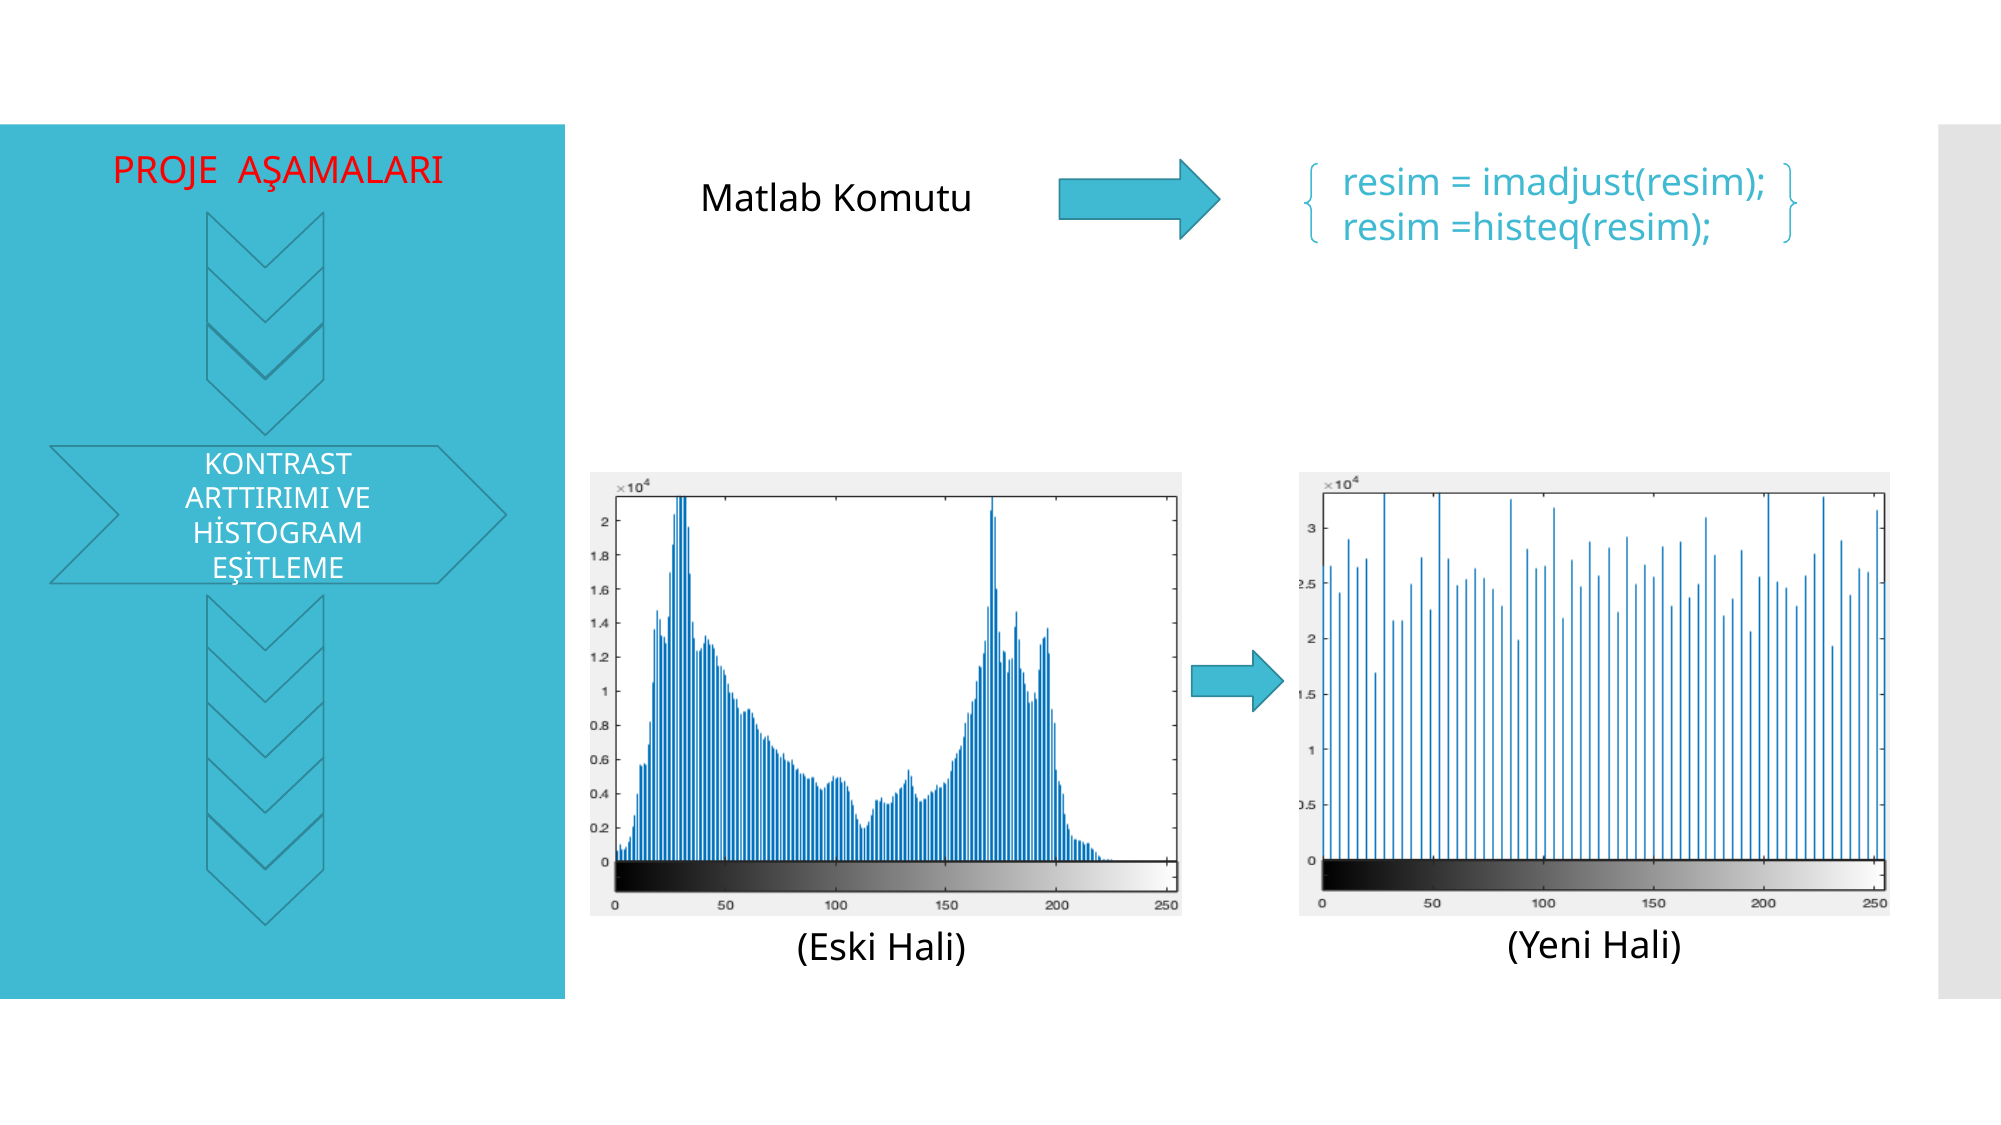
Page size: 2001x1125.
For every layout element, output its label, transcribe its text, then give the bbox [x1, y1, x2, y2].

text_box (Eski Hali) [782, 916, 981, 976]
text_box Matlab Komutu [685, 166, 988, 227]
text_box [206, 813, 325, 926]
picture [590, 472, 1182, 916]
text_box [1782, 162, 1798, 244]
picture [1298, 472, 1890, 916]
text_box [206, 646, 325, 755]
text_box (Yeni Hali) [1492, 916, 1697, 974]
text_box [206, 266, 325, 377]
text_box [206, 323, 325, 436]
text_box [206, 756, 325, 867]
text_box resim = imadjust(resim); resim =histeq(resim); [1327, 150, 1782, 256]
text_box [206, 594, 325, 700]
text_box [1058, 158, 1221, 240]
text_box [206, 211, 325, 320]
text_box PROJE AŞAMALARI [97, 138, 459, 199]
text_box KONTRAST ARTTIRIMI VE HİSTOGRAM EŞİTLEME [49, 445, 508, 585]
text_box [1303, 162, 1327, 244]
text_box [1190, 649, 1285, 713]
text_box [206, 701, 325, 811]
